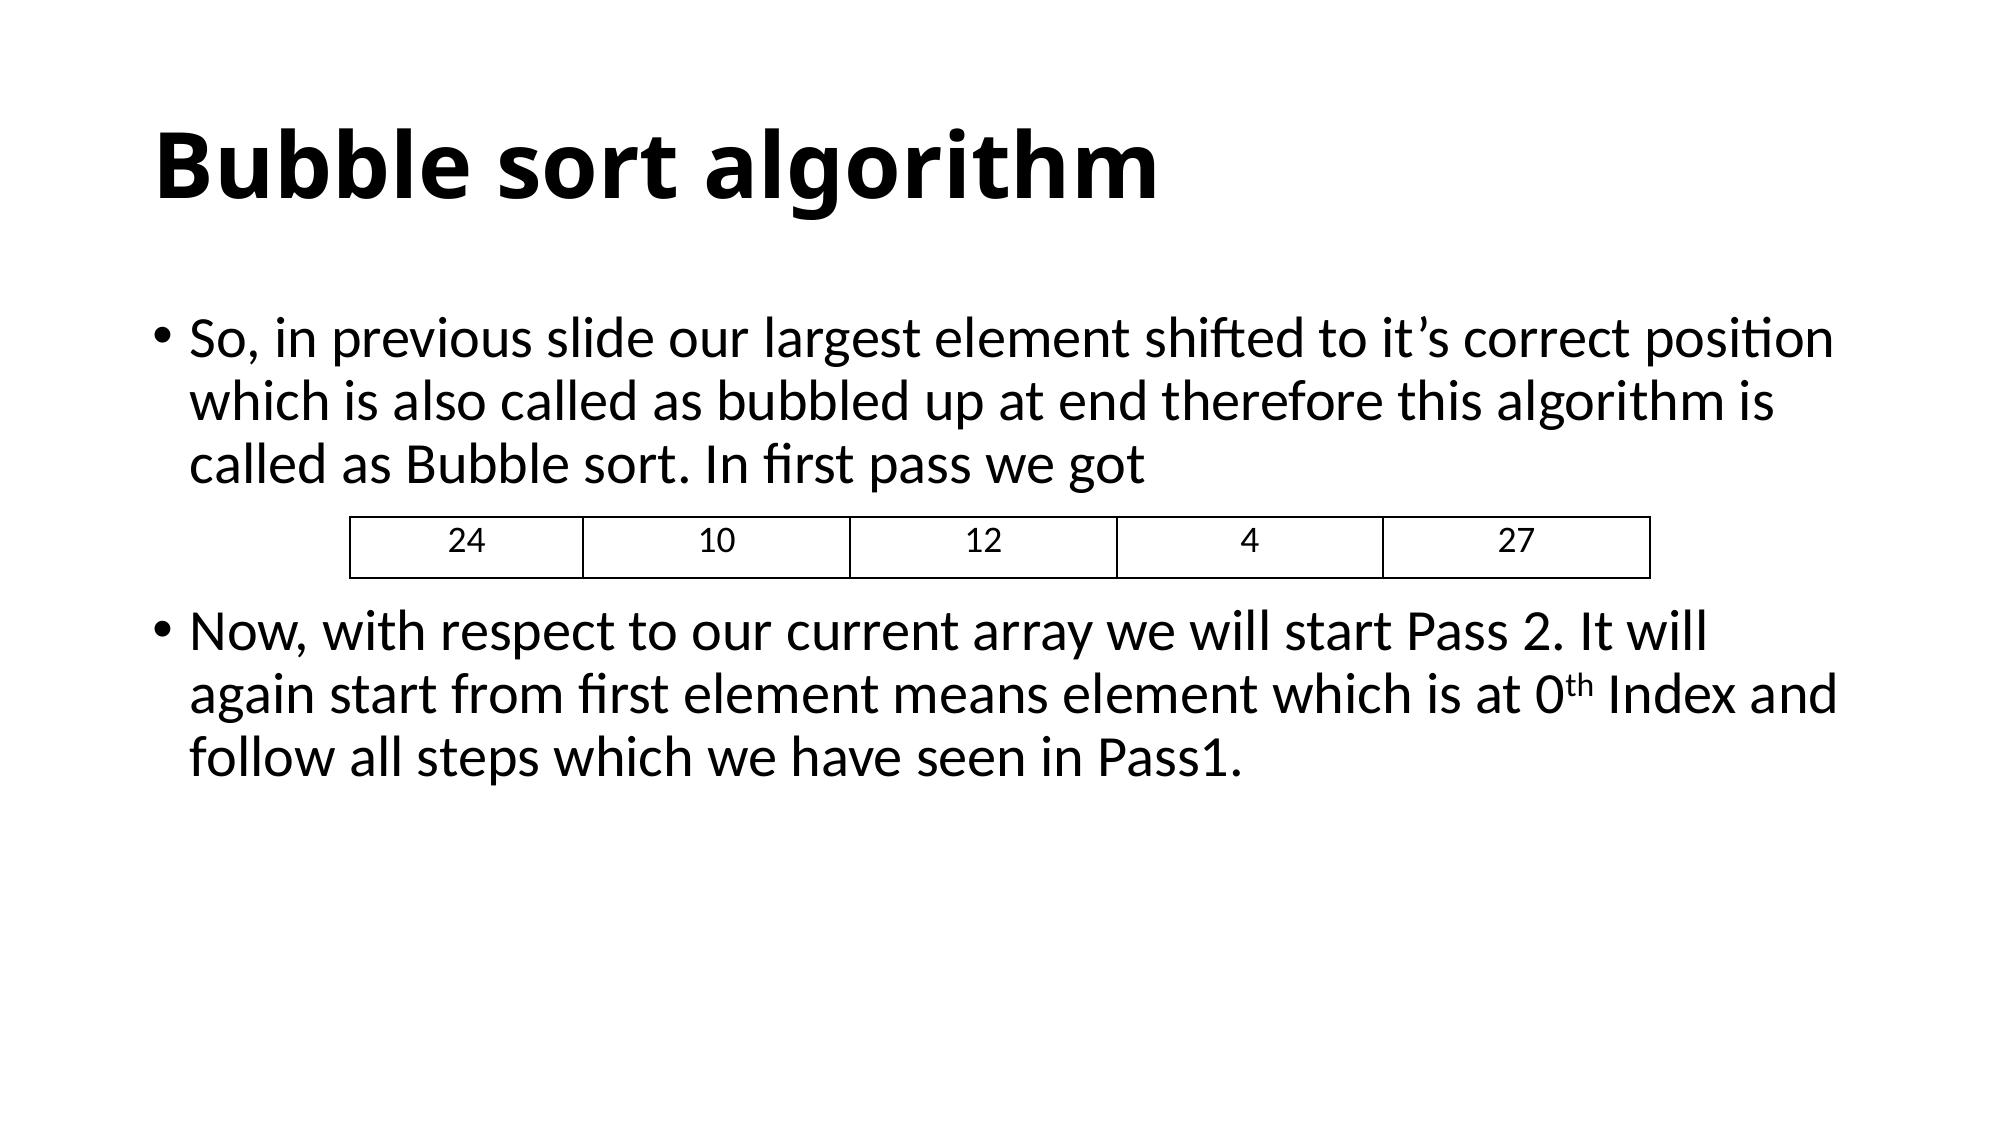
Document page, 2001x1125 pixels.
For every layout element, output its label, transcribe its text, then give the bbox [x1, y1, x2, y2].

title Bubble sort algorithm [137, 59, 1863, 278]
list So, in previous slide our largest element shifted to it’s correct position which is also called as bubbled up at end therefore this algorithm is called as Bubble sort. In first pass we got Now, with respect to our current array we will start Pass 2. It will again start from first element means element which is at 0th Index and follow all steps which we have seen in Pass1. [137, 299, 1863, 1014]
table_header 10 [584, 518, 849, 577]
table_header 12 [851, 518, 1116, 577]
table_header 4 [1118, 518, 1382, 577]
table_header 27 [1384, 518, 1649, 577]
table_header 24 [351, 518, 582, 577]
